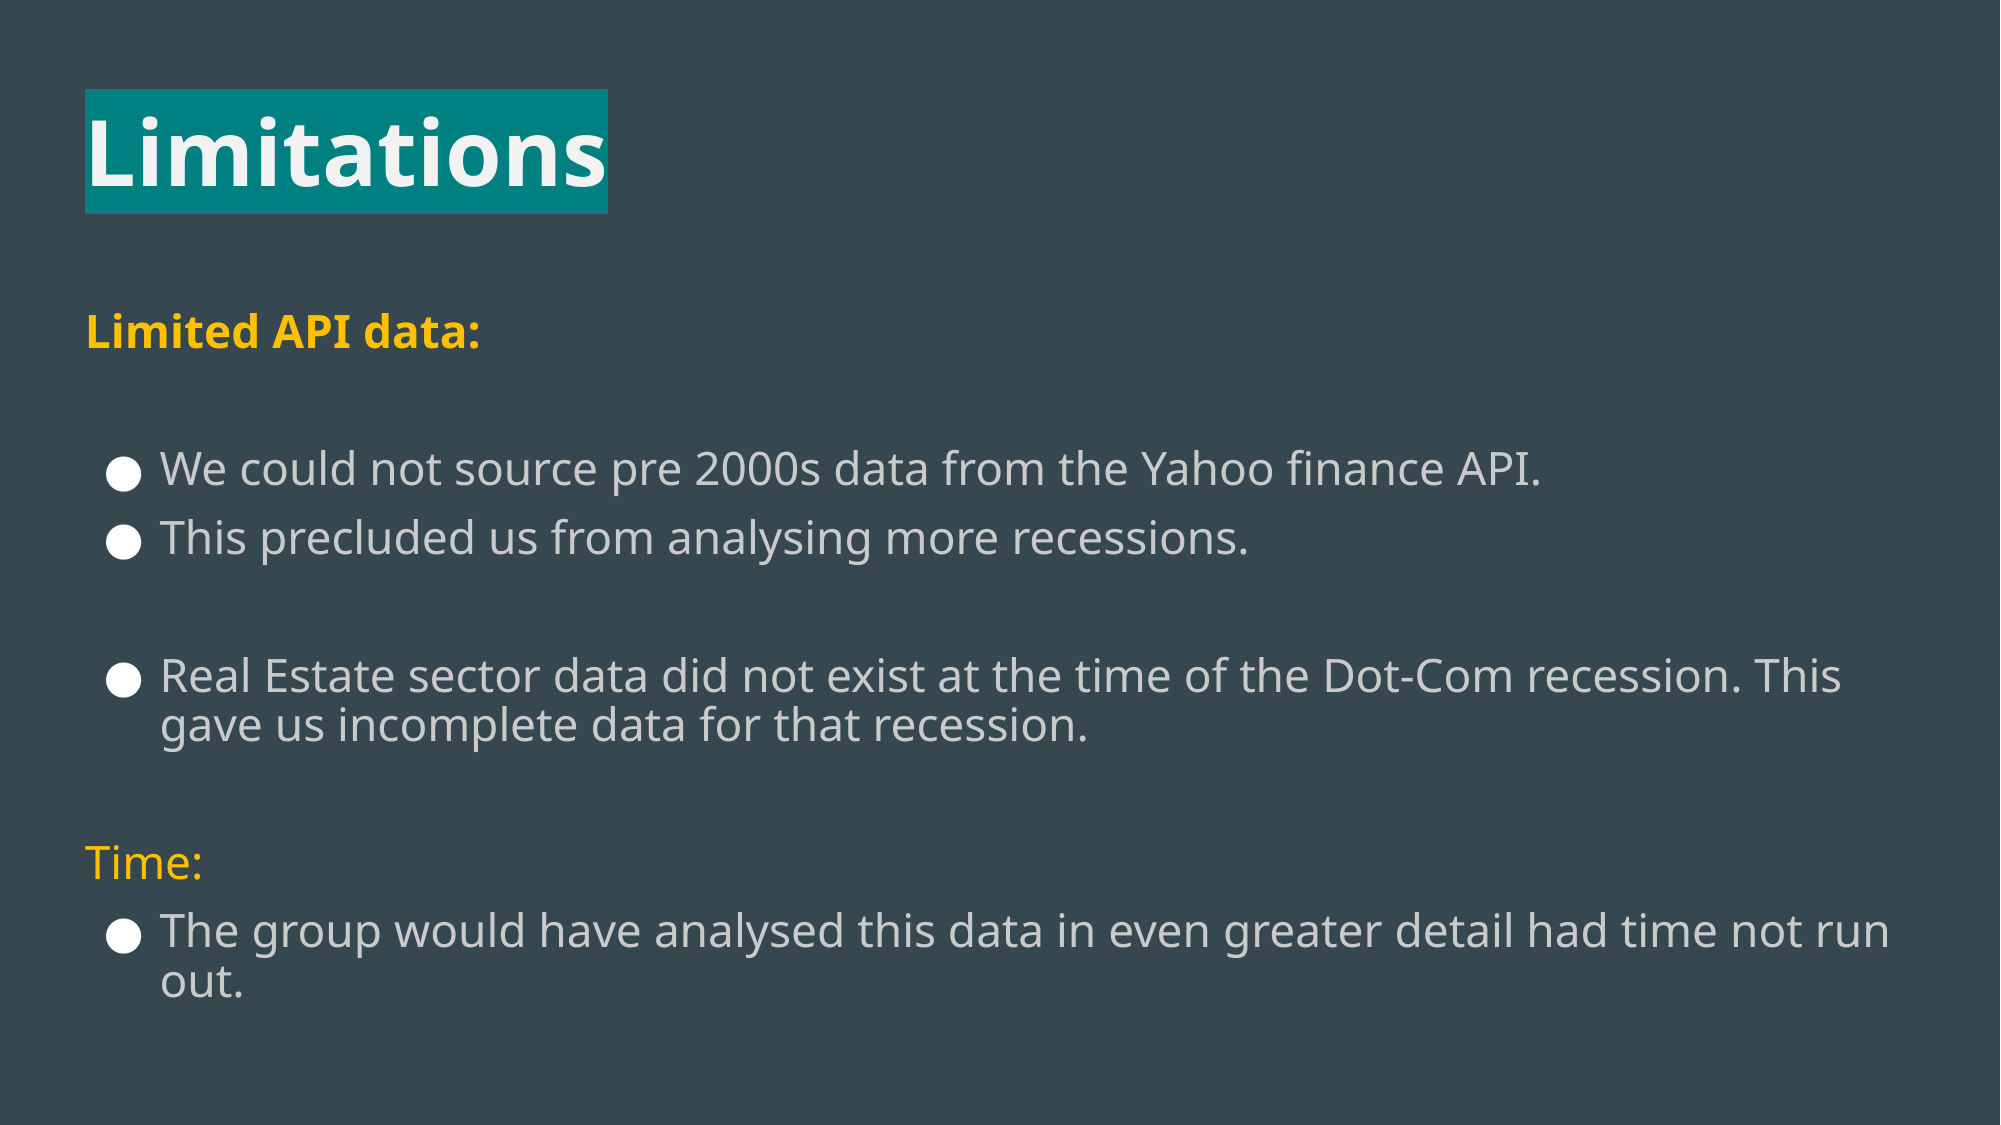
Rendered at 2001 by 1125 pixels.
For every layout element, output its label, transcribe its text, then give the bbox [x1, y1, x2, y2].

title Limitations [69, 48, 1795, 266]
list Limited API data: We could not source pre 2000s data from the Yahoo finance API. This precluded us from analysing more recessions. Real Estate sector data did not exist at the time of the Dot-Com recession. This gave us incomplete data for that recession. Time: The group would have analysed this data in even greater detail had time not run out. [69, 301, 1930, 1015]
